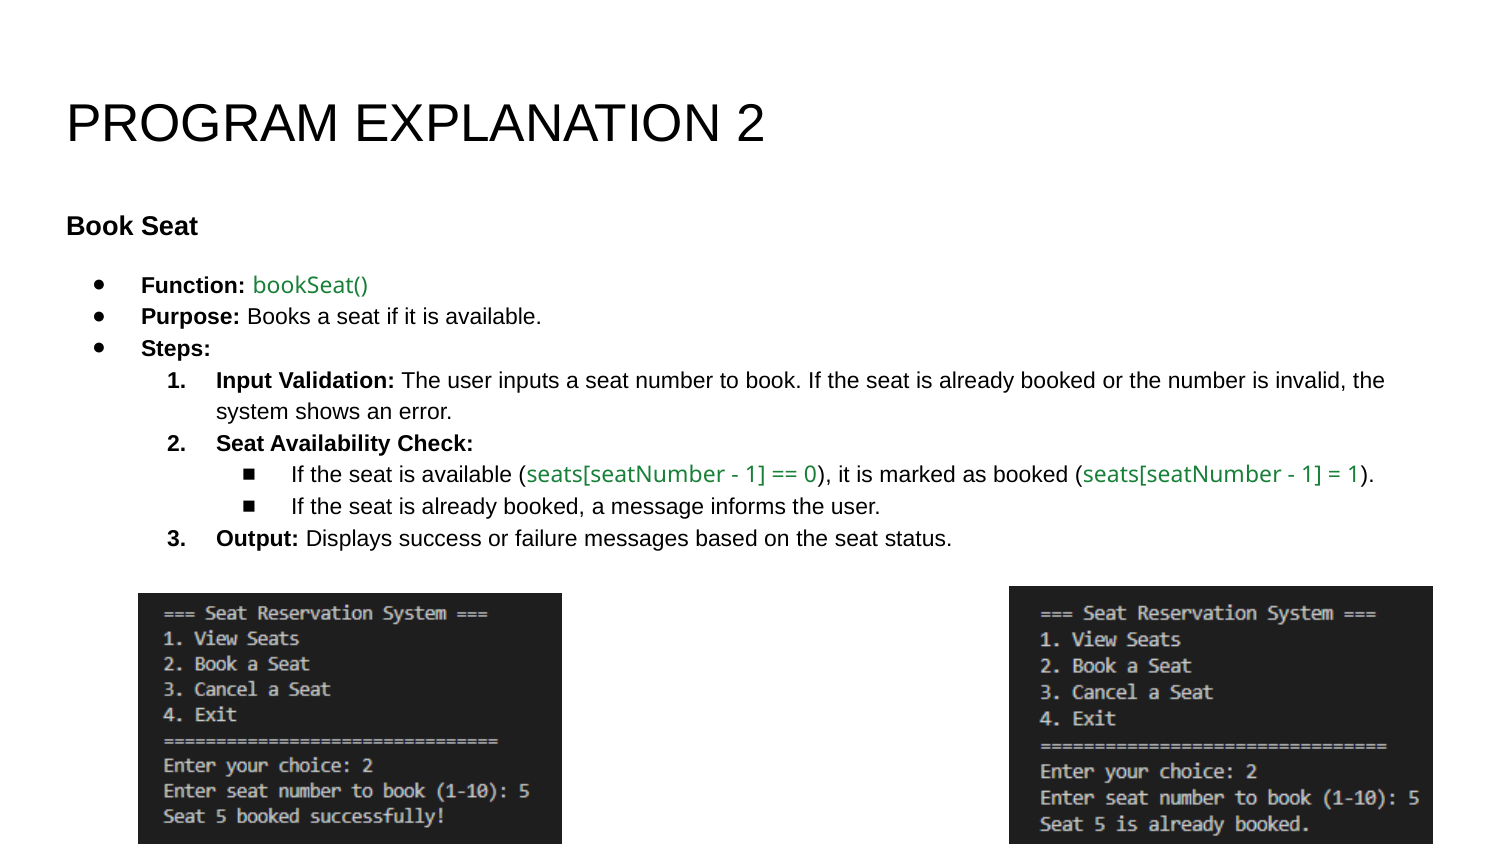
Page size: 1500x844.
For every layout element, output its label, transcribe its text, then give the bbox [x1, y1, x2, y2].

picture [137, 592, 562, 844]
picture [1008, 586, 1433, 844]
list Book Seat Function: bookSeat() Purpose: Books a seat if it is available. Steps: Input Validation: The user inputs a seat number to book. If the seat is already booked or the number is invalid, the system shows an error. Seat Availability Check: If the seat is available (seats[seatNumber - 1] == 0), it is marked as booked (seats[seatNumber - 1] = 1). If the seat is already booked, a message informs the user. Output: Displays success or failure messages based on the seat status. [51, 189, 1449, 750]
title PROGRAM EXPLANATION 2 [51, 72, 1449, 167]
